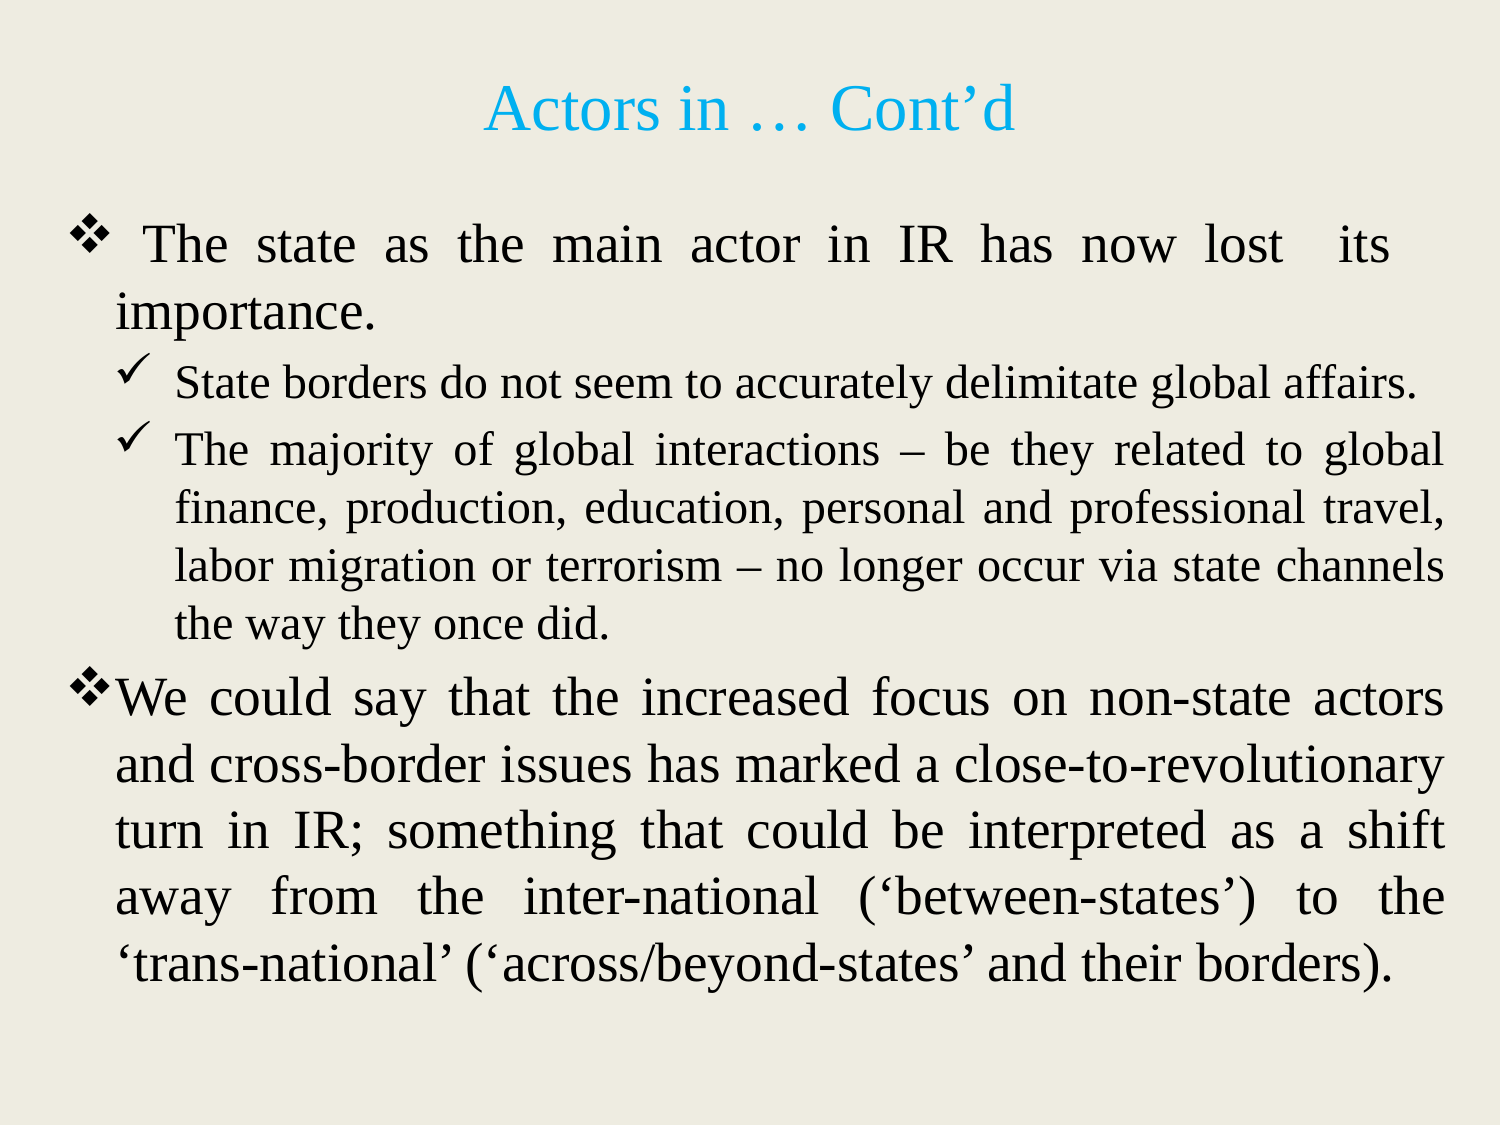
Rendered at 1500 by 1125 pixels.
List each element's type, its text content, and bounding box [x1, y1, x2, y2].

title Actors in … Cont’d [75, 45, 1425, 163]
list The state as the main actor in IR has now lost its importance. State borders do not seem to accurately delimitate global affairs. The majority of global interactions – be they related to global finance, production, education, personal and professional travel, labor migration or terrorism – no longer occur via state channels the way they once did. We could say that the increased focus on non-state actors and cross-border issues has marked a close-to-revolutionary turn in IR; something that could be interpreted as a shift away from the inter-national (‘between-states’) to the ‘trans-national’ (‘across/beyond-states’ and their borders). [50, 200, 1463, 1088]
